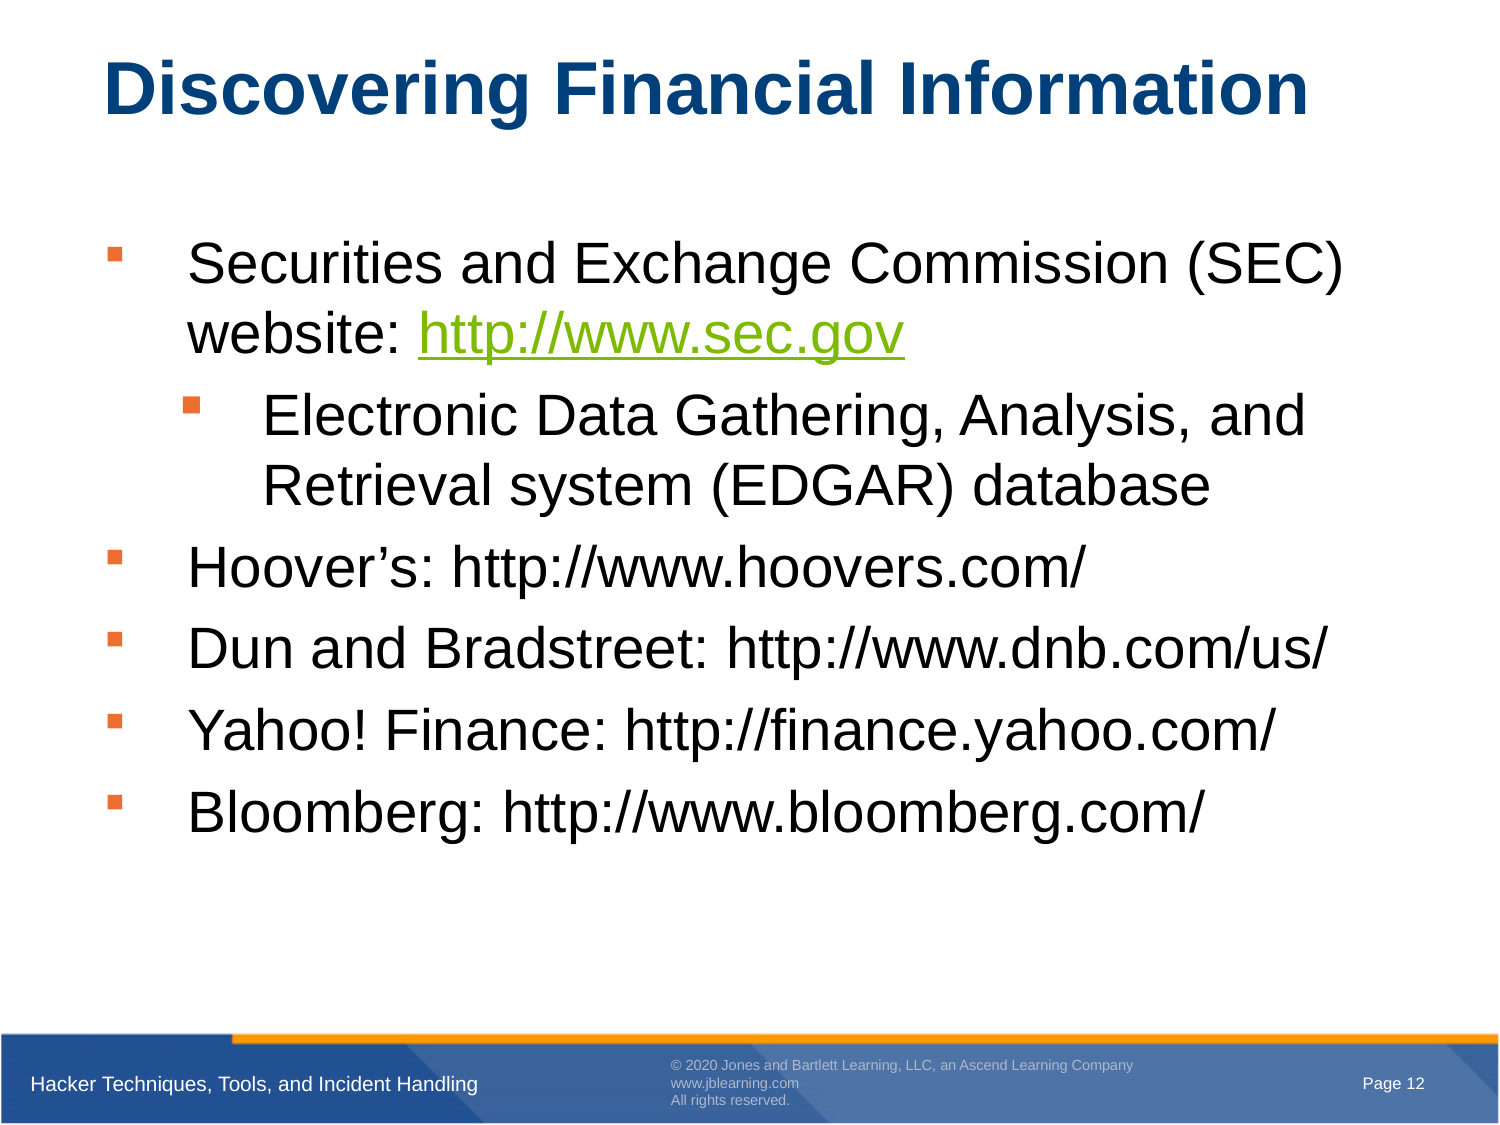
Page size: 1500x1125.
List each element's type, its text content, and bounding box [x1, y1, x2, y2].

title Discovering Financial Information [88, 31, 1451, 139]
list Securities and Exchange Commission (SEC) website: http://www.sec.gov Electronic Data Gathering, Analysis, and Retrieval system (EDGAR) database Hoover’s: http://www.hoovers.com/ Dun and Bradstreet: http://www.dnb.com/us/ Yahoo! Finance: http://finance.yahoo.com/ Bloomberg: http://www.bloomberg.com/ [88, 217, 1451, 947]
picture [0, 1032, 1500, 1125]
